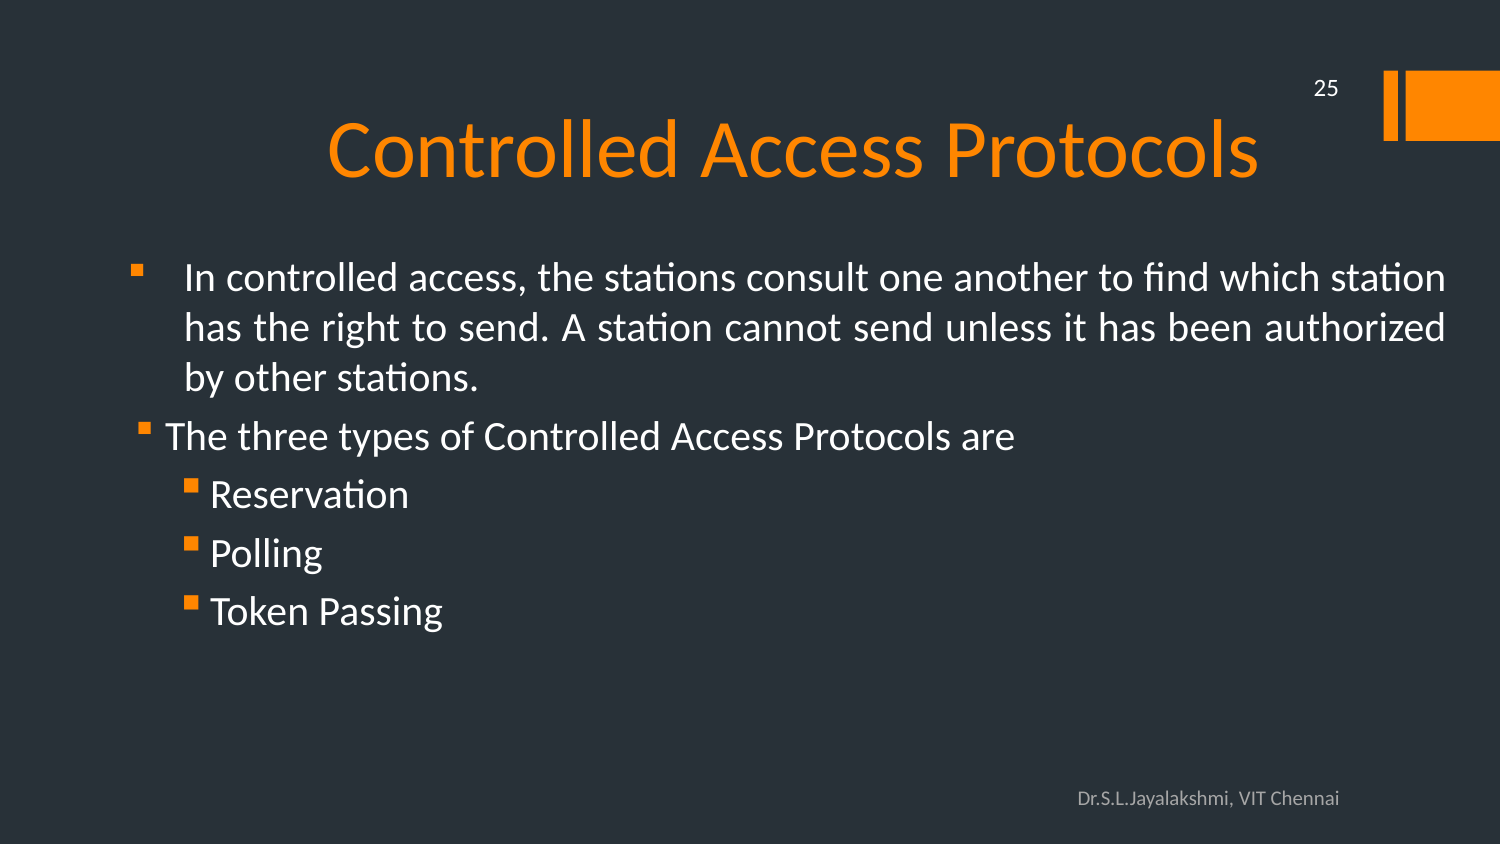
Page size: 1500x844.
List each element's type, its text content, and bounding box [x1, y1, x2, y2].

list In controlled access, the stations consult one another to find which station has the right to send. A station cannot send unless it has been authorized by other stations. The three types of Controlled Access Protocols are Reservation Polling Token Passing [112, 242, 1463, 822]
title Controlled Access Protocols [312, 59, 1325, 202]
footer Dr.S.L.Jayalakshmi, VIT Chennai [1062, 784, 1431, 822]
slide_number 25 [1199, 67, 1355, 105]
